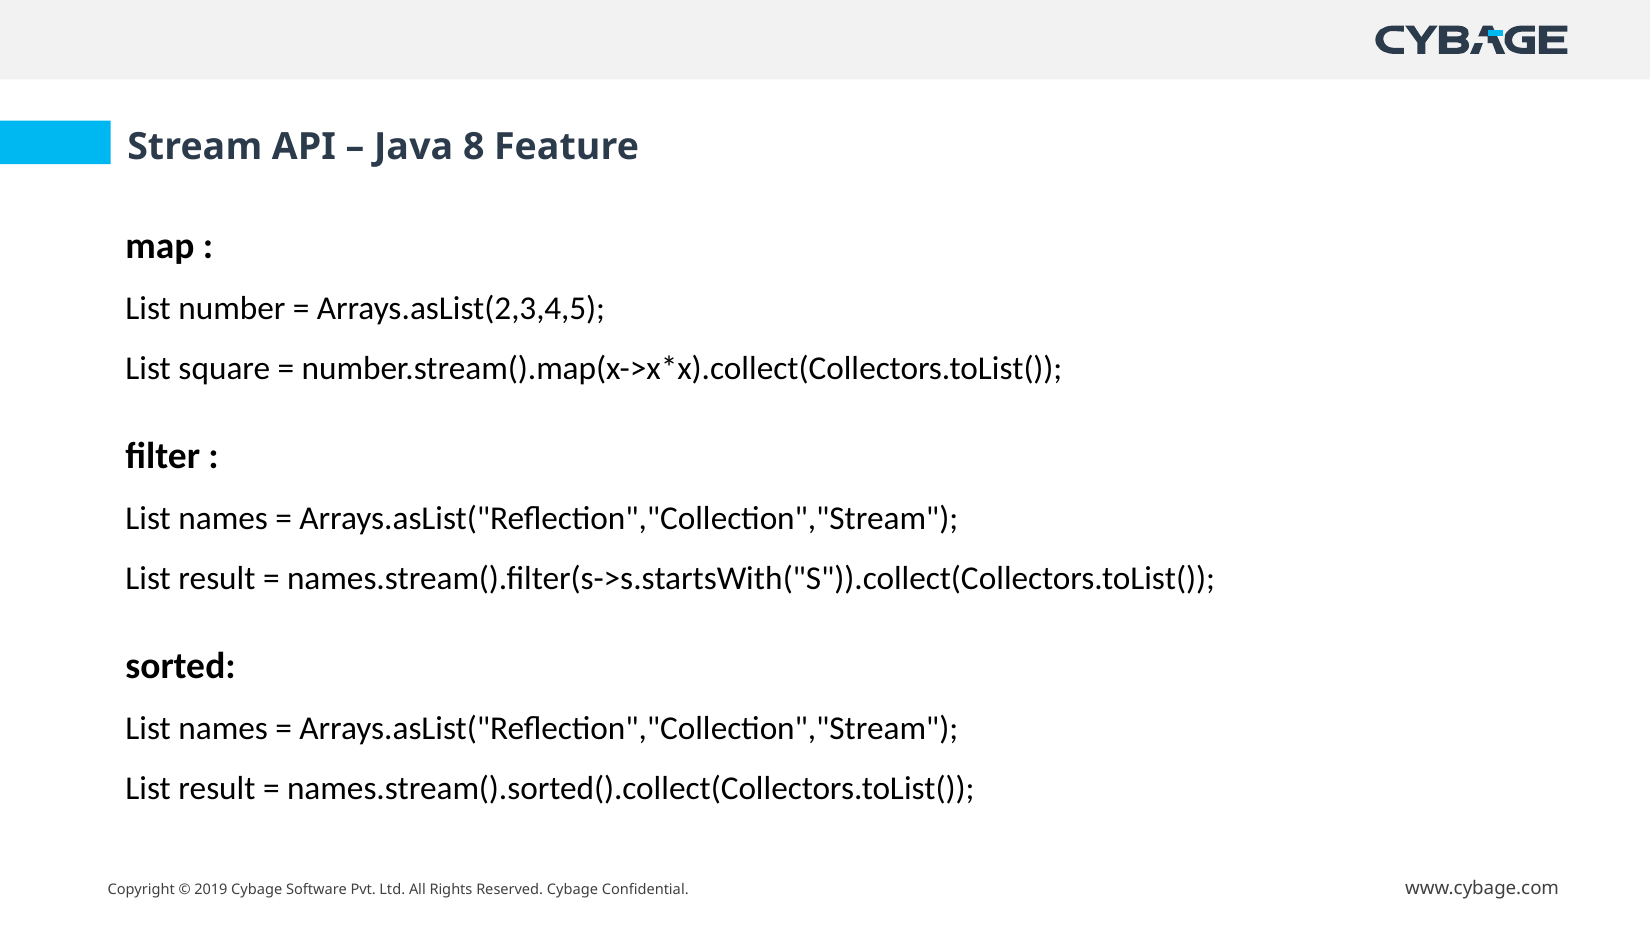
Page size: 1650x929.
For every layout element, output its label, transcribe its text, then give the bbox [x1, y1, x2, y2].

text_box Stream API – Java 8 Feature [110, 114, 775, 190]
text_box [0, 118, 110, 166]
text_box map : List number = Arrays.asList(2,3,4,5); List square = number.stream().map(x->x*x).collect(Collectors.toList()); filter : List names = Arrays.asList("Reflection","Collection","Stream"); List result = names.stream().filter(s->s.startsWith("S")).collect(Collectors.toList()); sorted: List names = Arrays.asList("Reflection","Collection","Stream"); List result = names.stream().sorted().collect(Collectors.toList()); [110, 214, 1525, 814]
